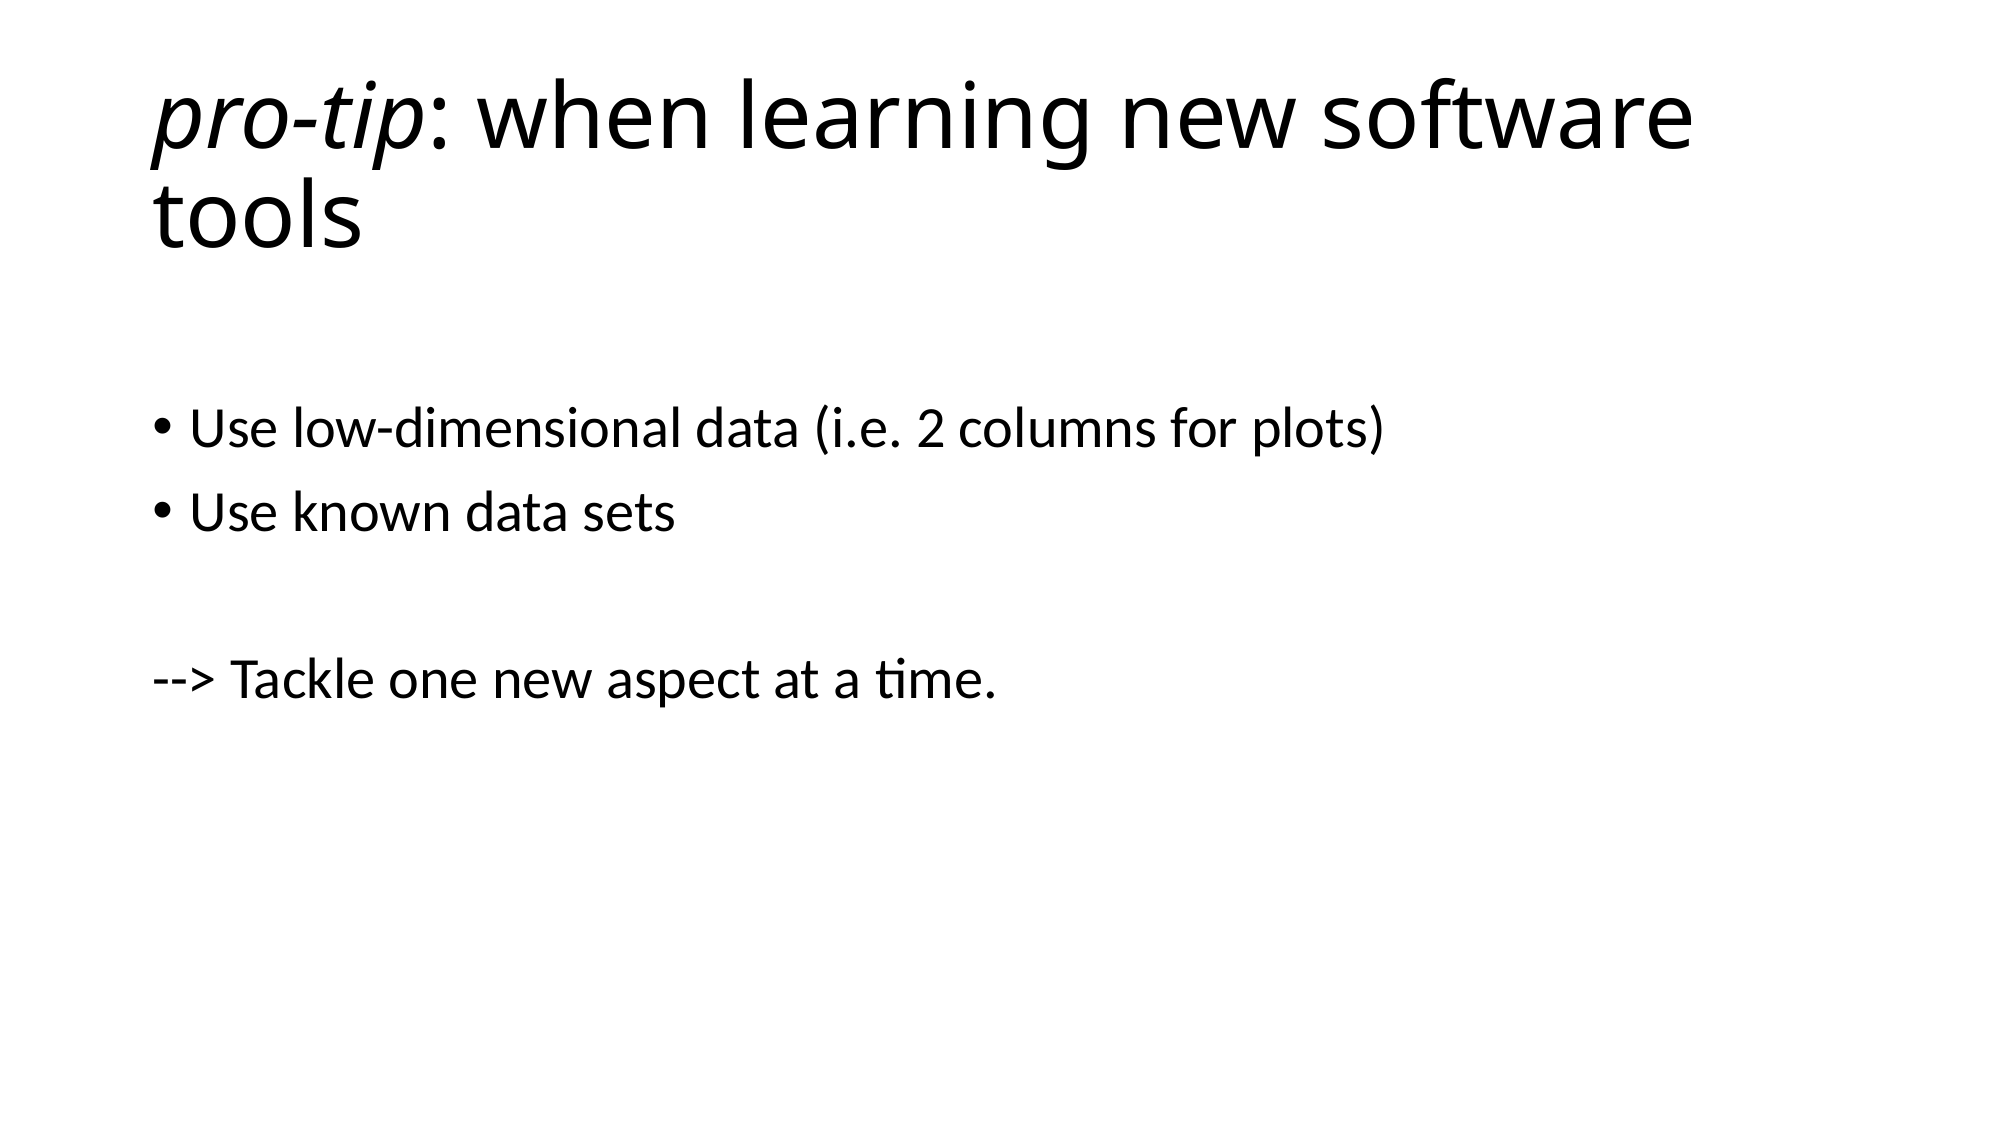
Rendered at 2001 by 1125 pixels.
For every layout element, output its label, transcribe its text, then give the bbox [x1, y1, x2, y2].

text_box Use low-dimensional data (i.e. 2 columns for plots) Use known data sets --> Tackle one new aspect at a time. [137, 299, 1863, 1014]
text_box pro-tip: when learning new software tools [137, 59, 1863, 278]
